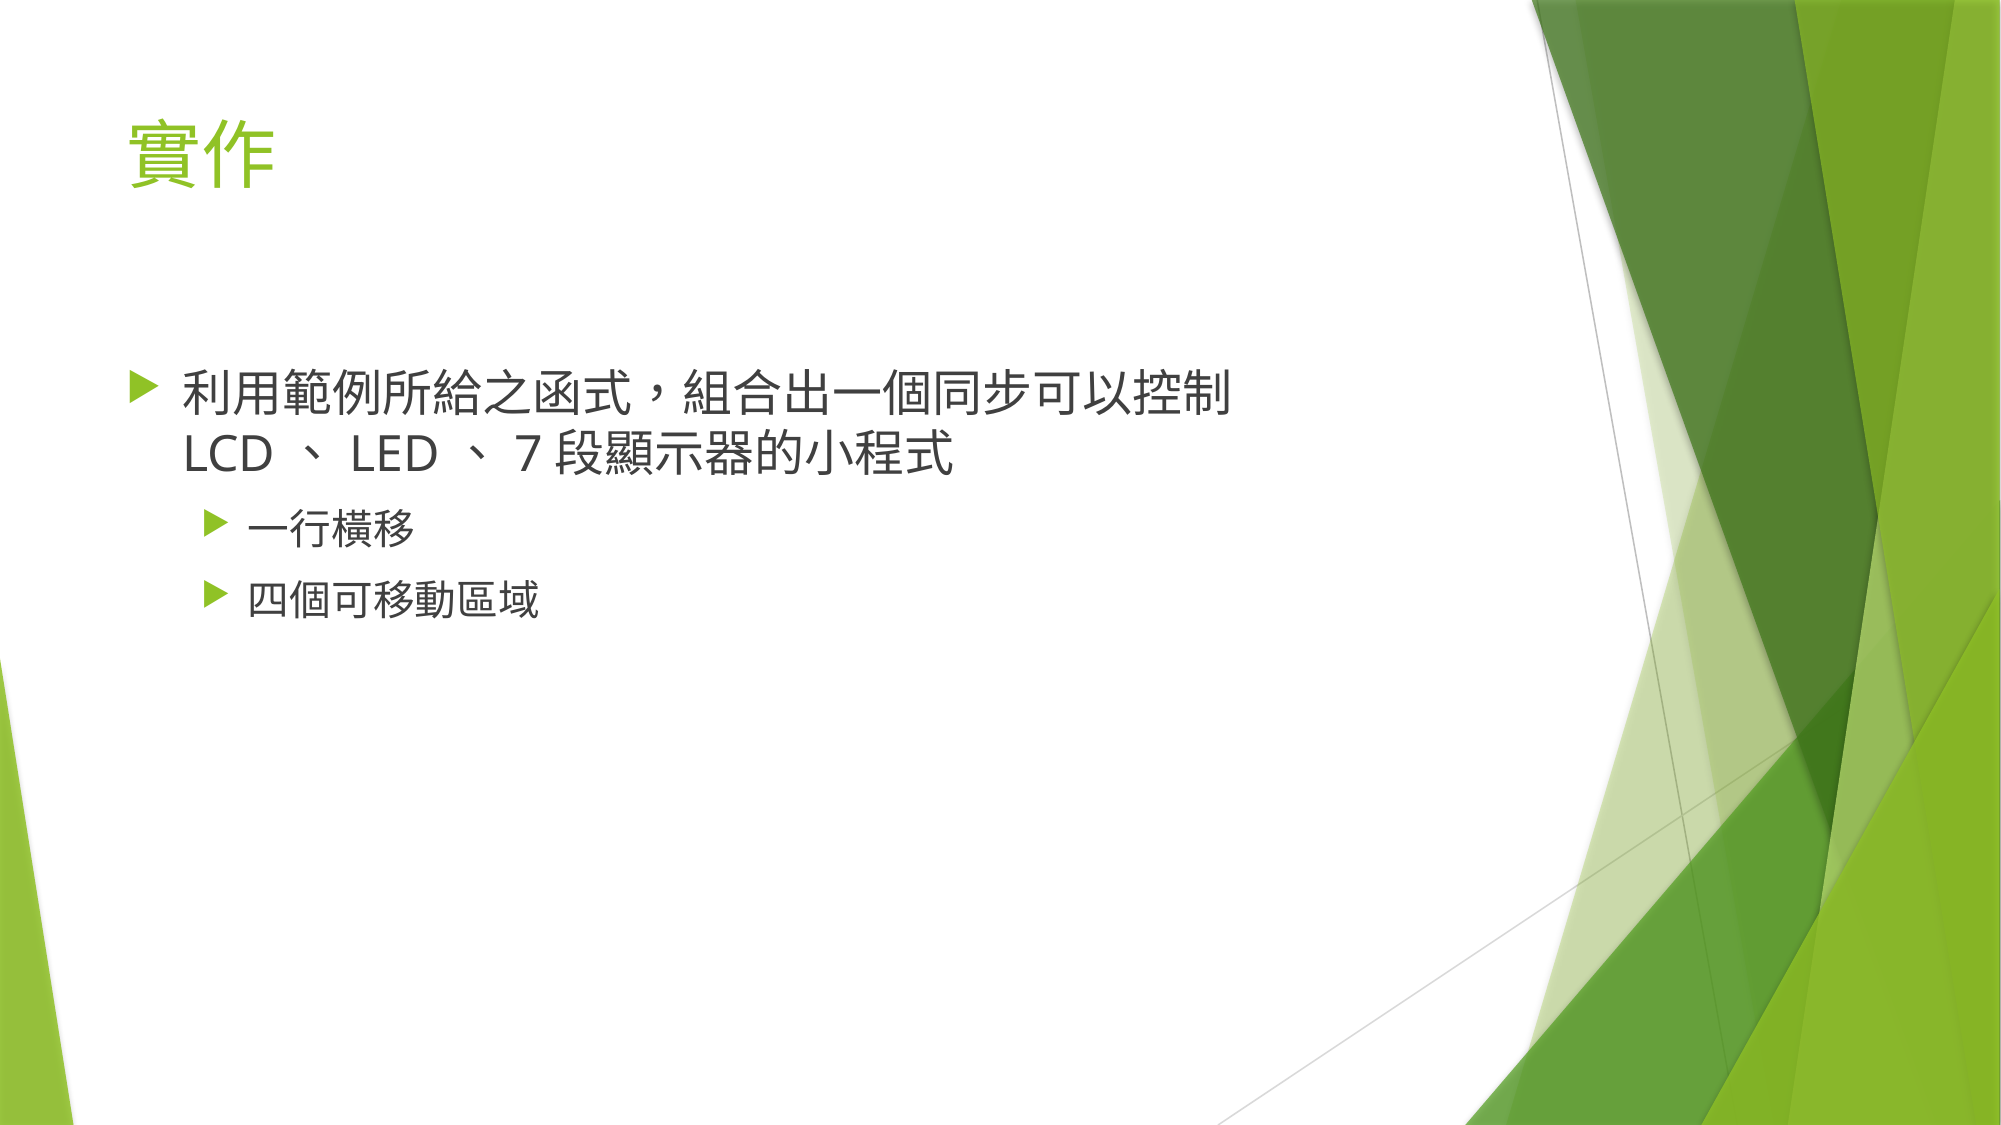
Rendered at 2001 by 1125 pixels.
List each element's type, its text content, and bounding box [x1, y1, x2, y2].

title 實作 [111, 99, 1522, 317]
list 利用範例所給之函式，組合出一個同步可以控制LCD、LED、7段顯示器的小程式 一行橫移 四個可移動區域 [111, 354, 1522, 992]
